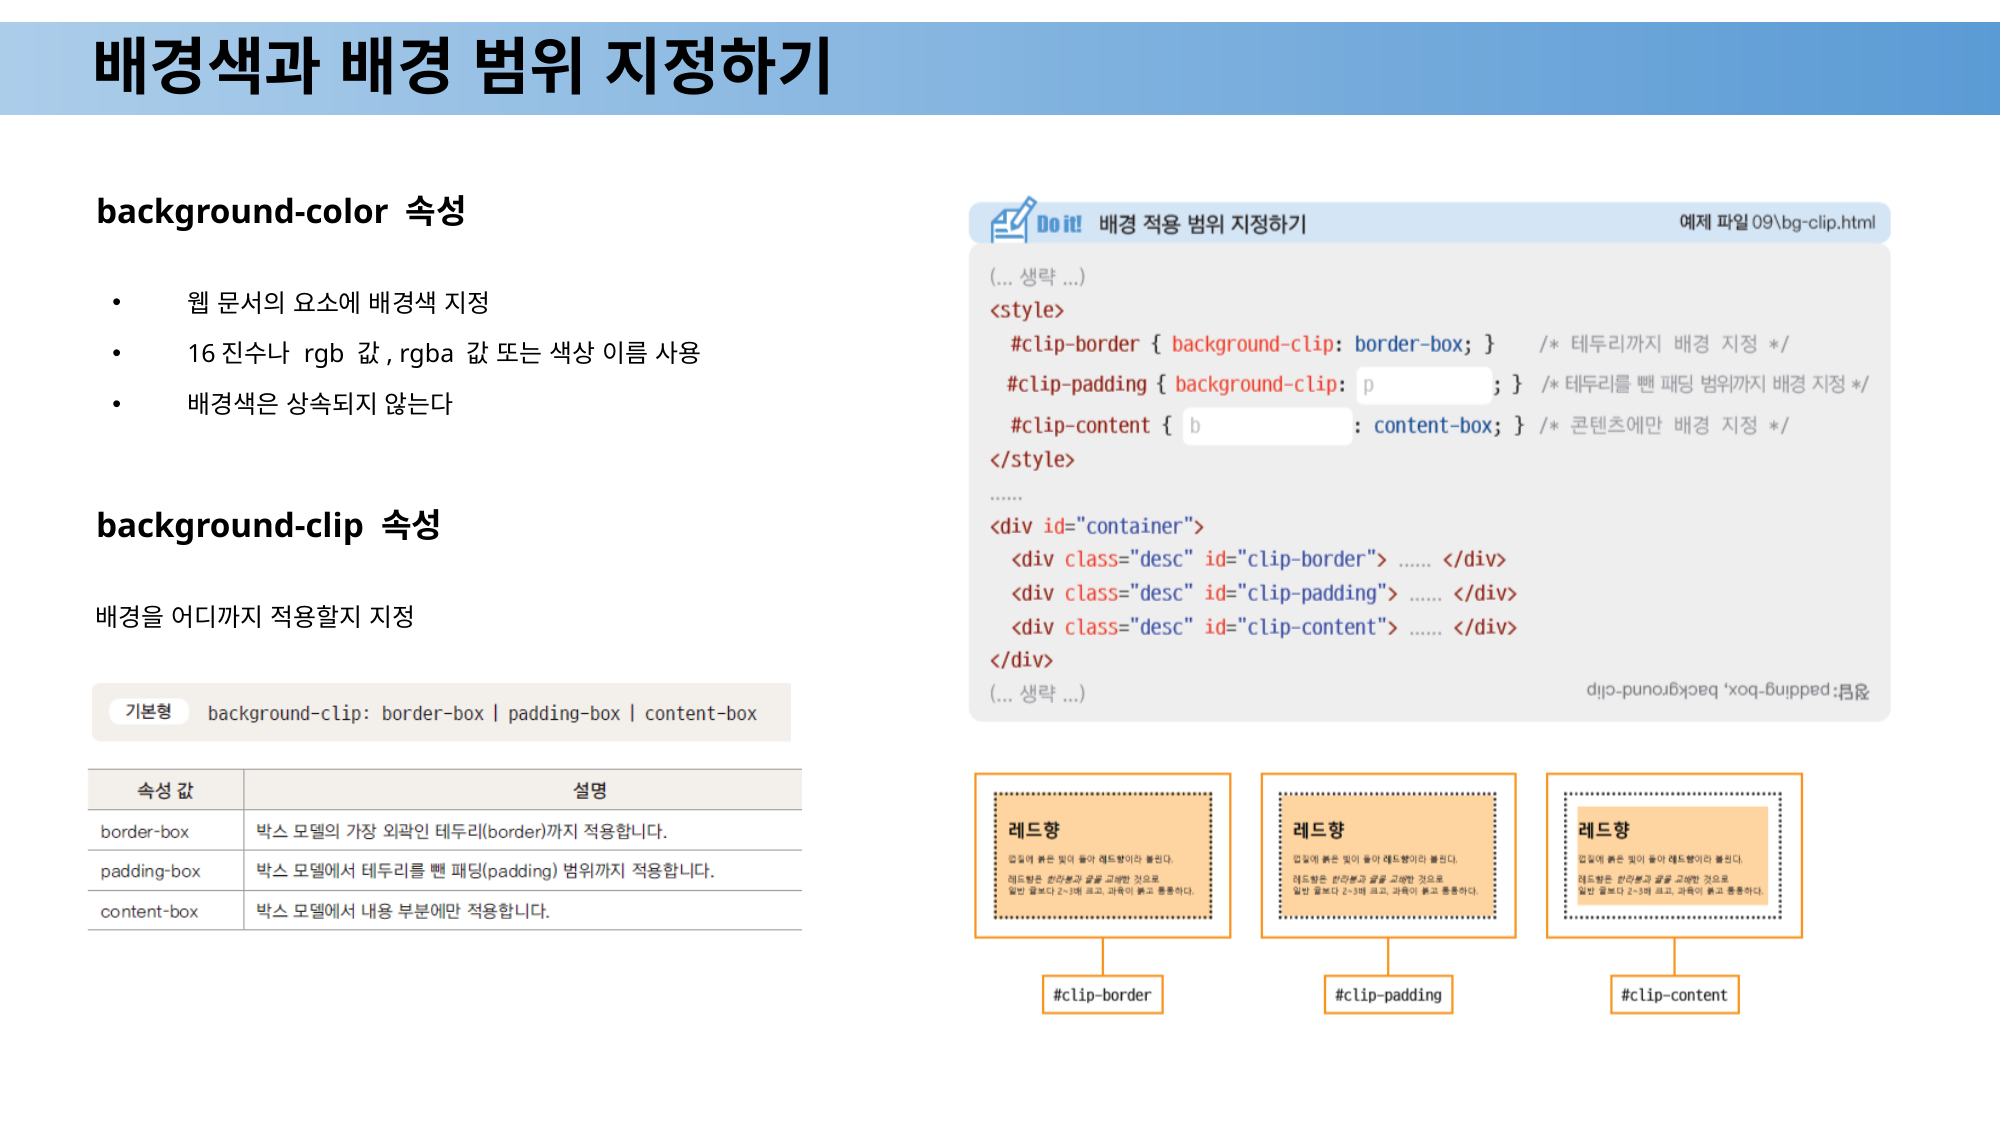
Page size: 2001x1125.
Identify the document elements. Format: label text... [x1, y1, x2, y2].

text_box background-clip 속성 [81, 496, 530, 552]
picture [92, 683, 791, 743]
picture [962, 183, 1903, 731]
title 배경색과 배경 범위 지정하기 [77, 22, 1569, 116]
text_box background-color 속성 [81, 182, 530, 238]
text_box 웹 문서의 요소에 배경색 지정 16진수나 rgb 값, rgba 값 또는 색상 이름 사용 배경색은 상속되지 않는다 [97, 258, 899, 426]
picture [962, 763, 1828, 1026]
picture [81, 763, 802, 942]
text_box 배경을 어디까지 적용할지 지정 [81, 573, 882, 639]
